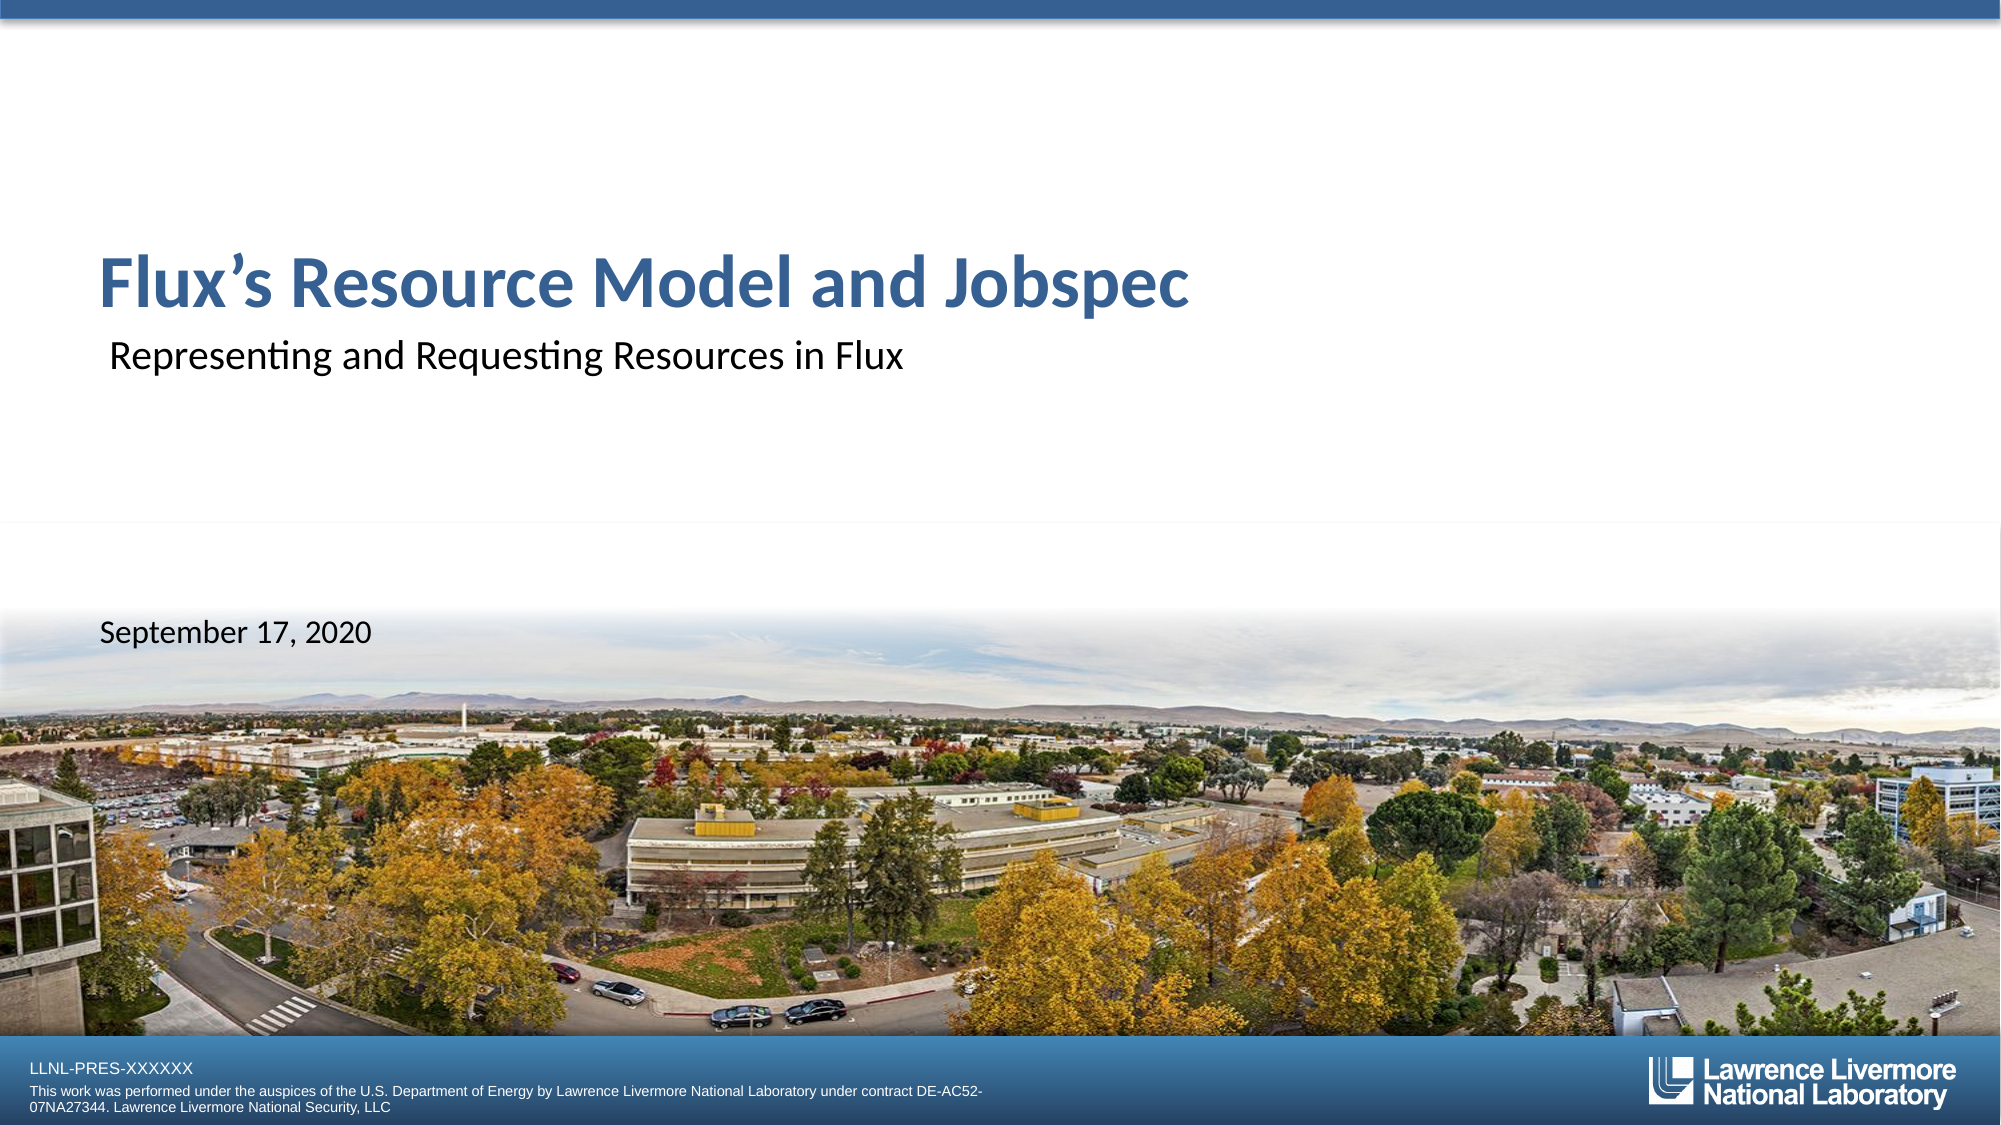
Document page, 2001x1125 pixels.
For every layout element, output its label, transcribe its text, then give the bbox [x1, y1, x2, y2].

picture [0, 687, 2000, 1036]
text_box September 17, 2020 [99, 597, 638, 663]
list Representing and Requesting Resources in Flux [99, 332, 1332, 393]
title Flux’s Resource Model and Jobspec [99, 92, 1900, 331]
picture [1649, 1057, 1956, 1110]
